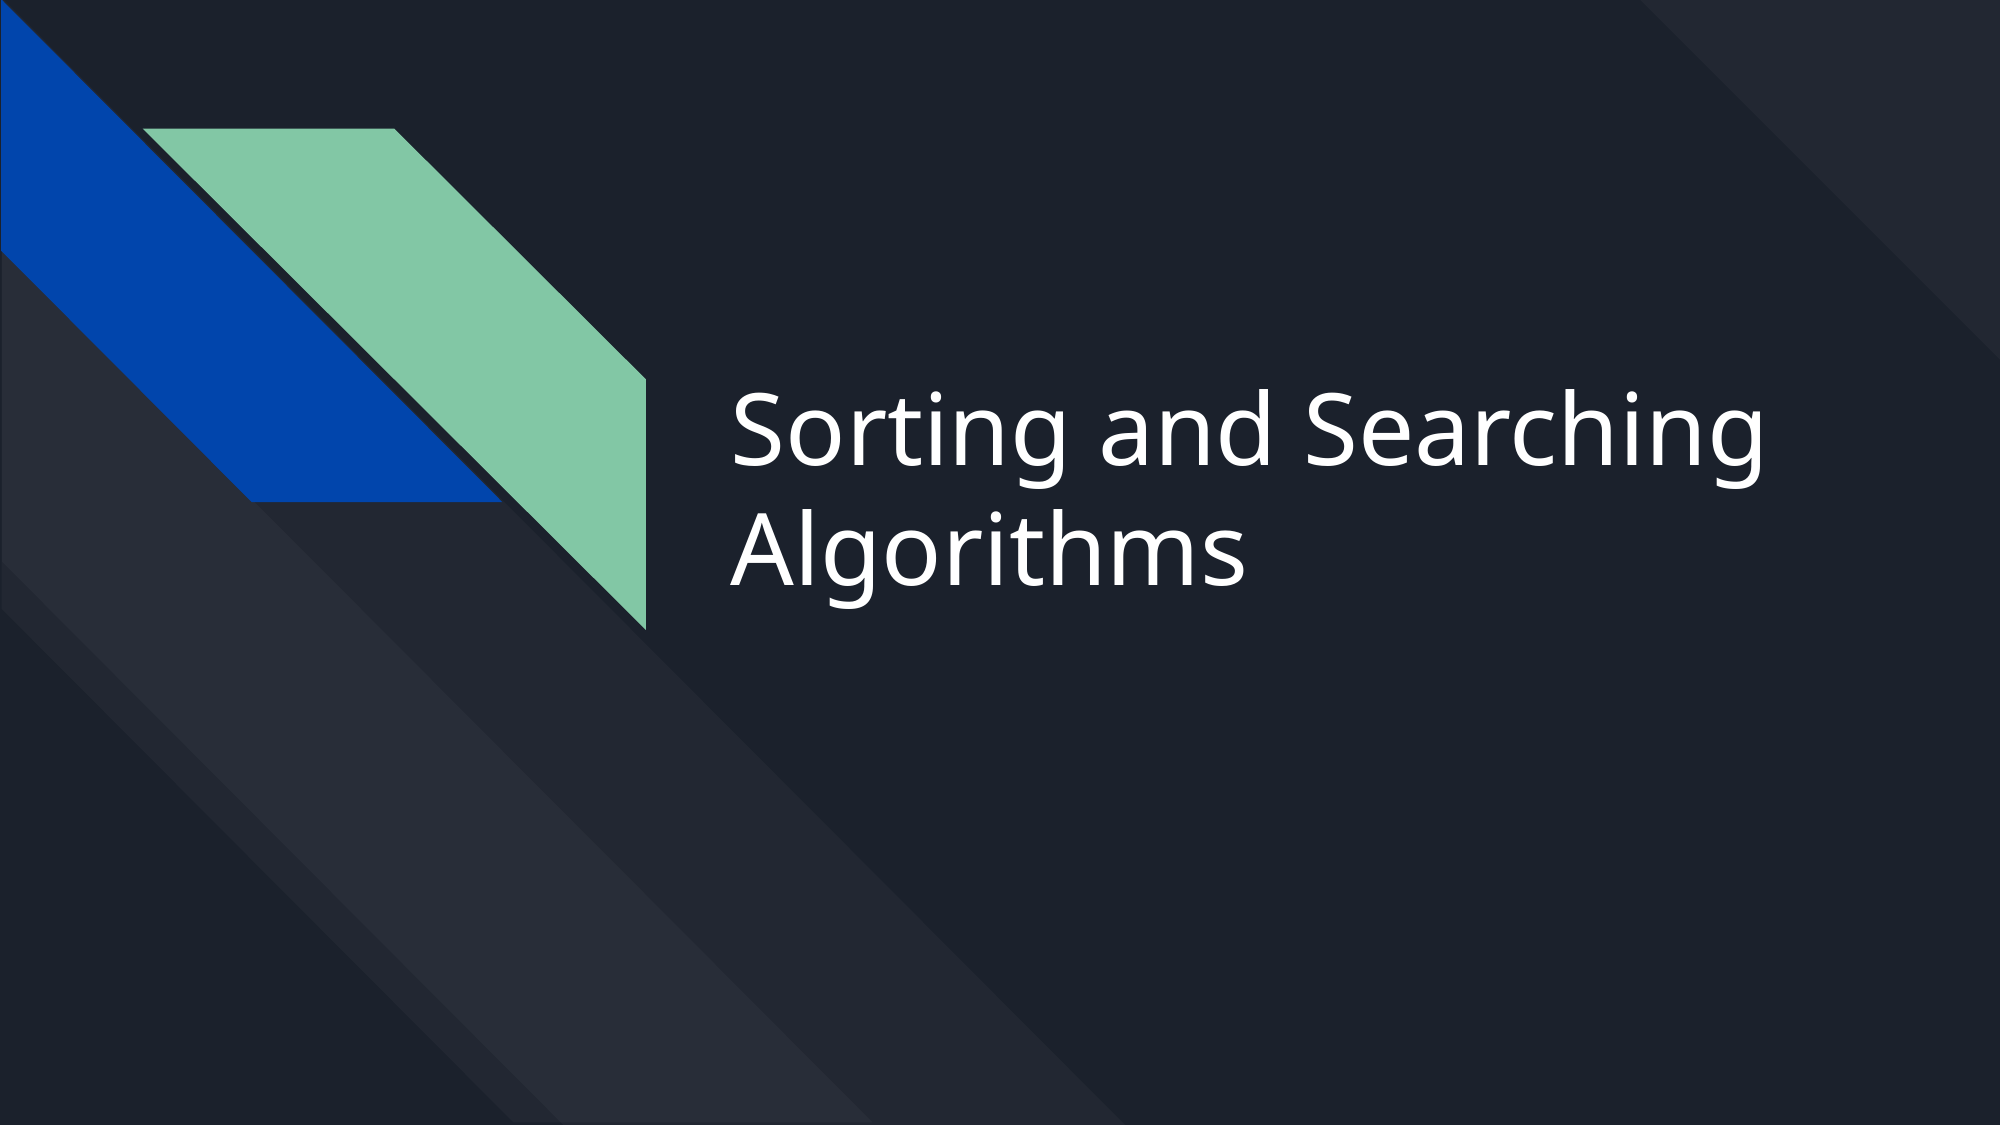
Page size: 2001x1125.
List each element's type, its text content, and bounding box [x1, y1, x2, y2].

title Sorting and Searching Algorithms [710, 345, 1962, 691]
